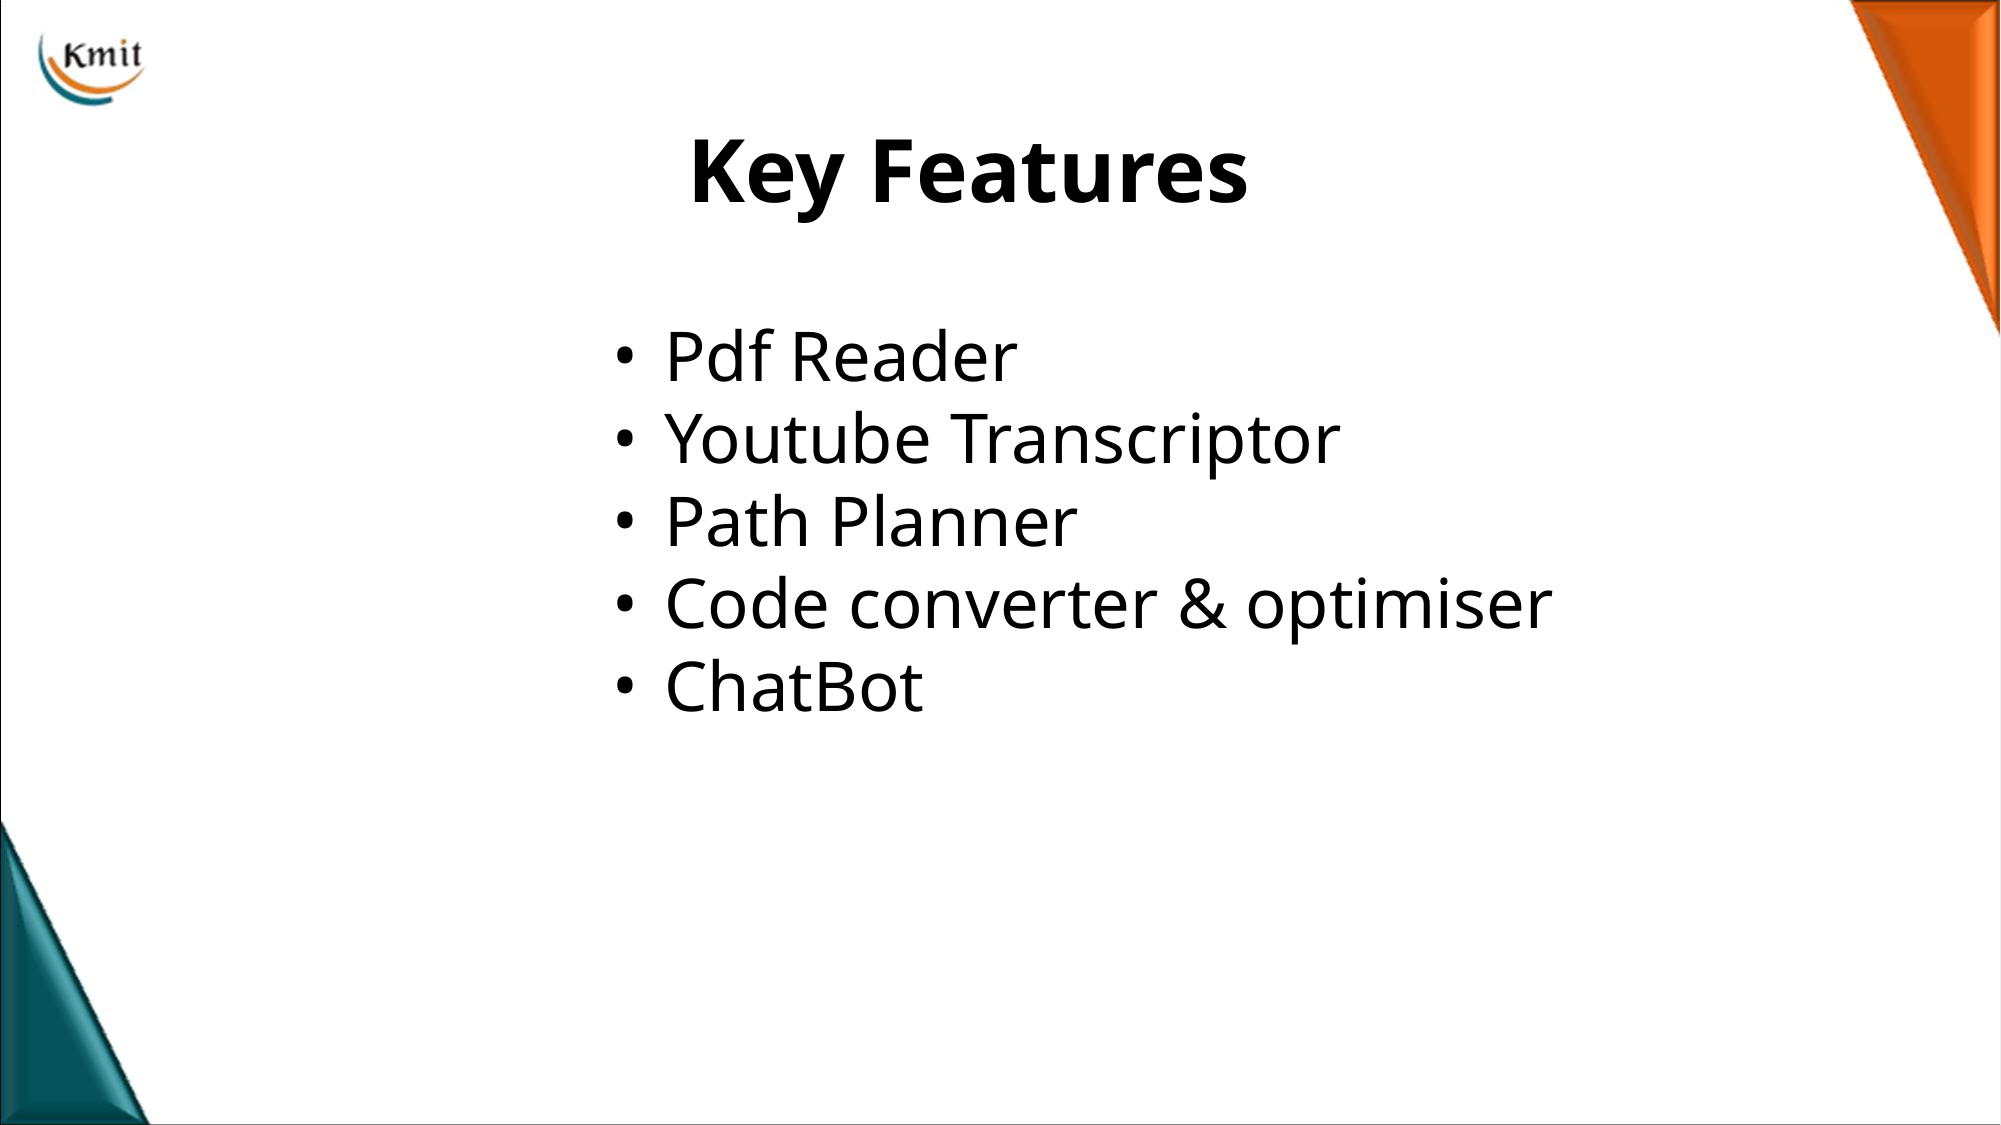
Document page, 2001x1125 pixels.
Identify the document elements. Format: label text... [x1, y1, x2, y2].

title Key Features [118, 87, 1820, 247]
text_box Pdf Reader Youtube Transcriptor Path Planner Code converter & optimiser ChatBot [574, 297, 1594, 740]
picture [0, 0, 2001, 1125]
